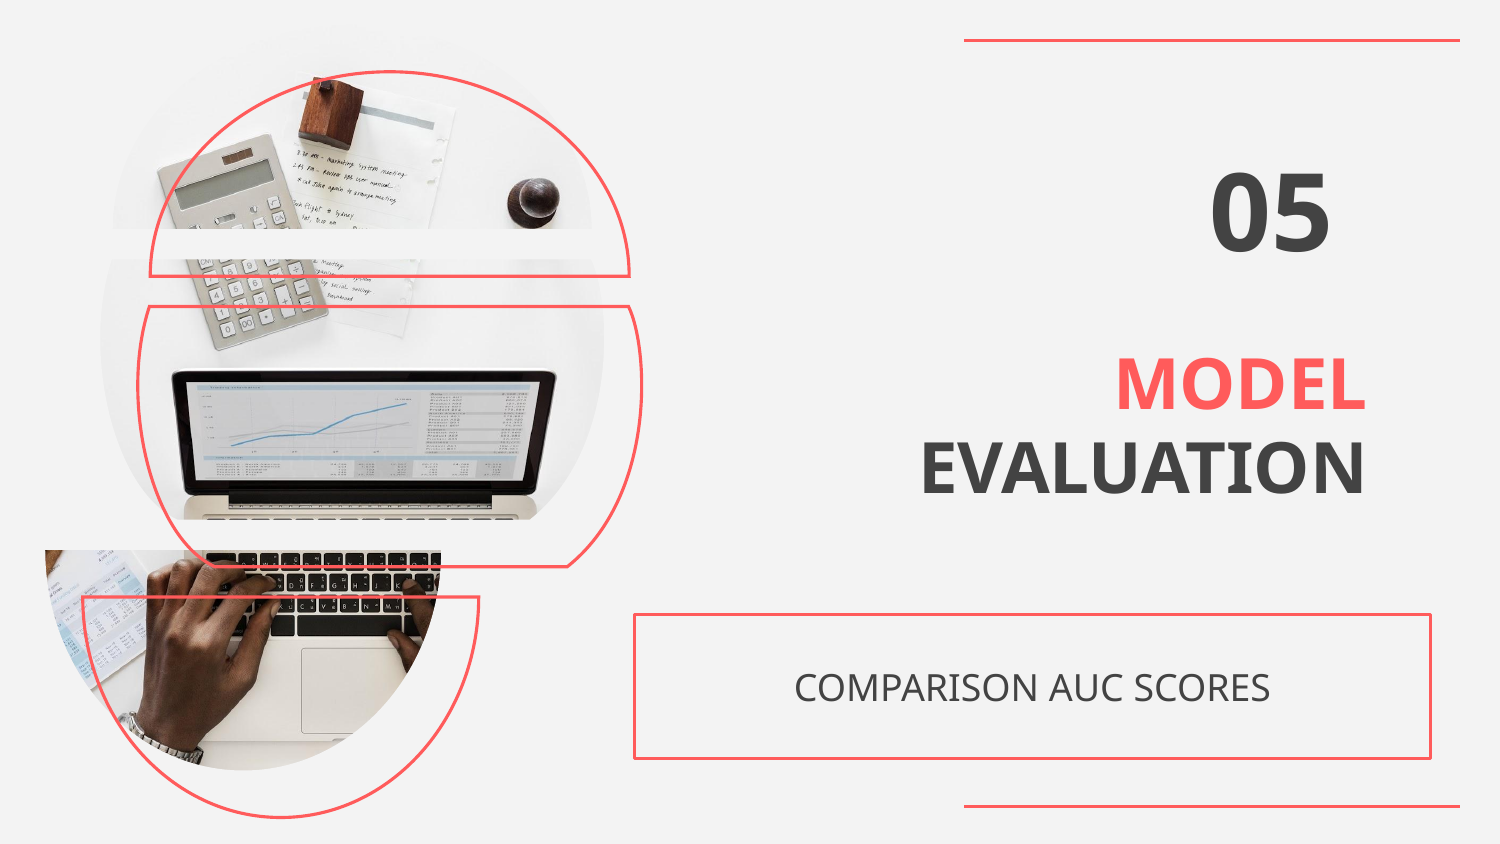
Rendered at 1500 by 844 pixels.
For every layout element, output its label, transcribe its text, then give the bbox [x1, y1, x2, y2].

subtitle COMPARISON AUC SCORES [666, 613, 1432, 760]
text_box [0, 0, 662, 818]
title 05 [1145, 108, 1398, 289]
title MODEL EVALUATION [666, 294, 1383, 552]
